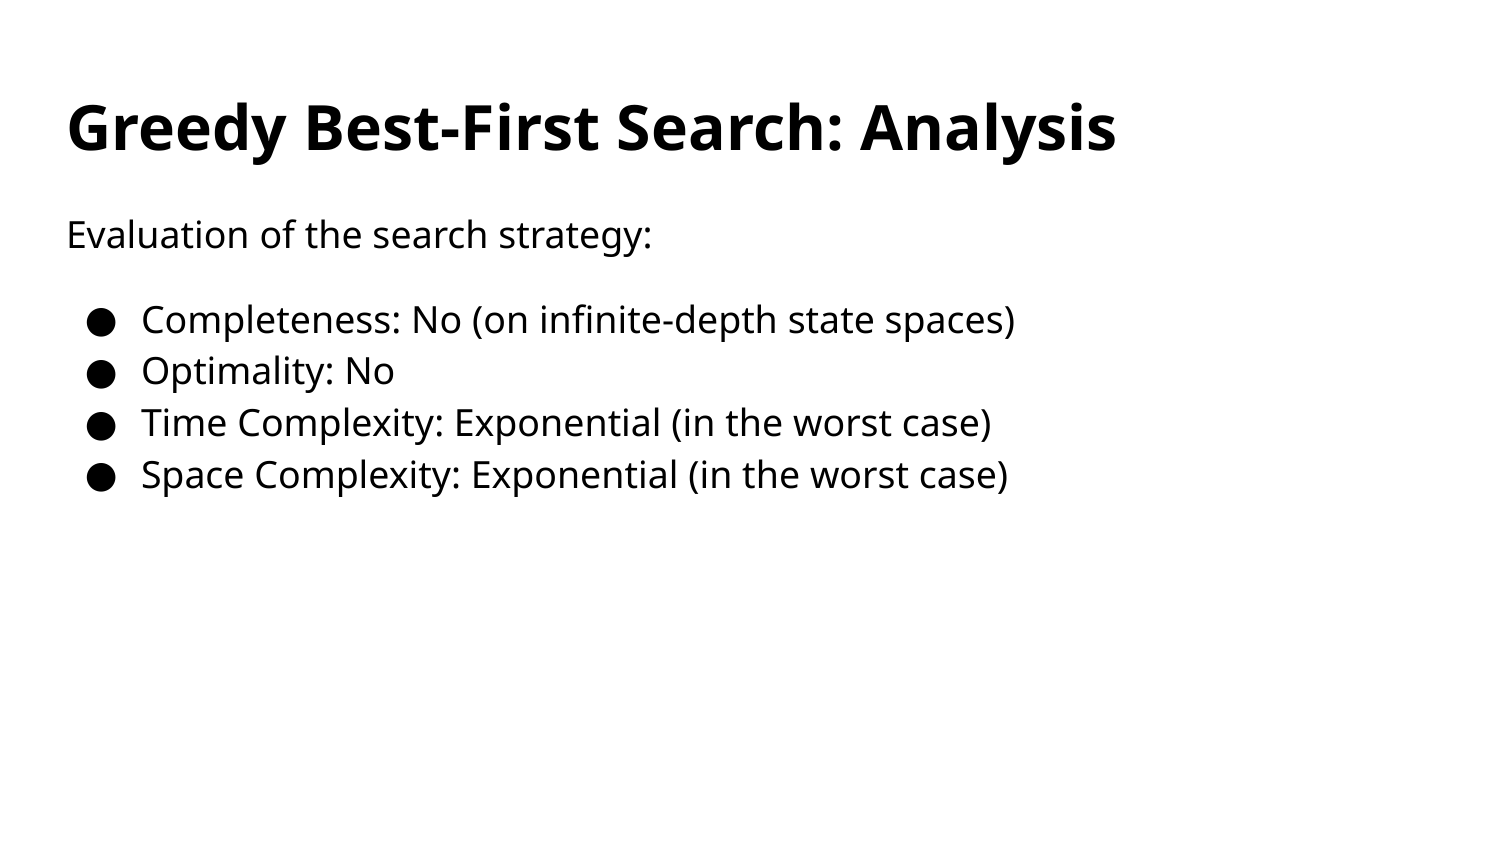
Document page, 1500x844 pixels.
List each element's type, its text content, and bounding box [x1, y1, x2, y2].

list Evaluation of the search strategy: Completeness: No (on infinite-depth state spaces) Optimality: No Time Complexity: Exponential (in the worst case) Space Complexity: Exponential (in the worst case) [51, 189, 1449, 750]
title Greedy Best-First Search: Analysis [51, 72, 1449, 176]
